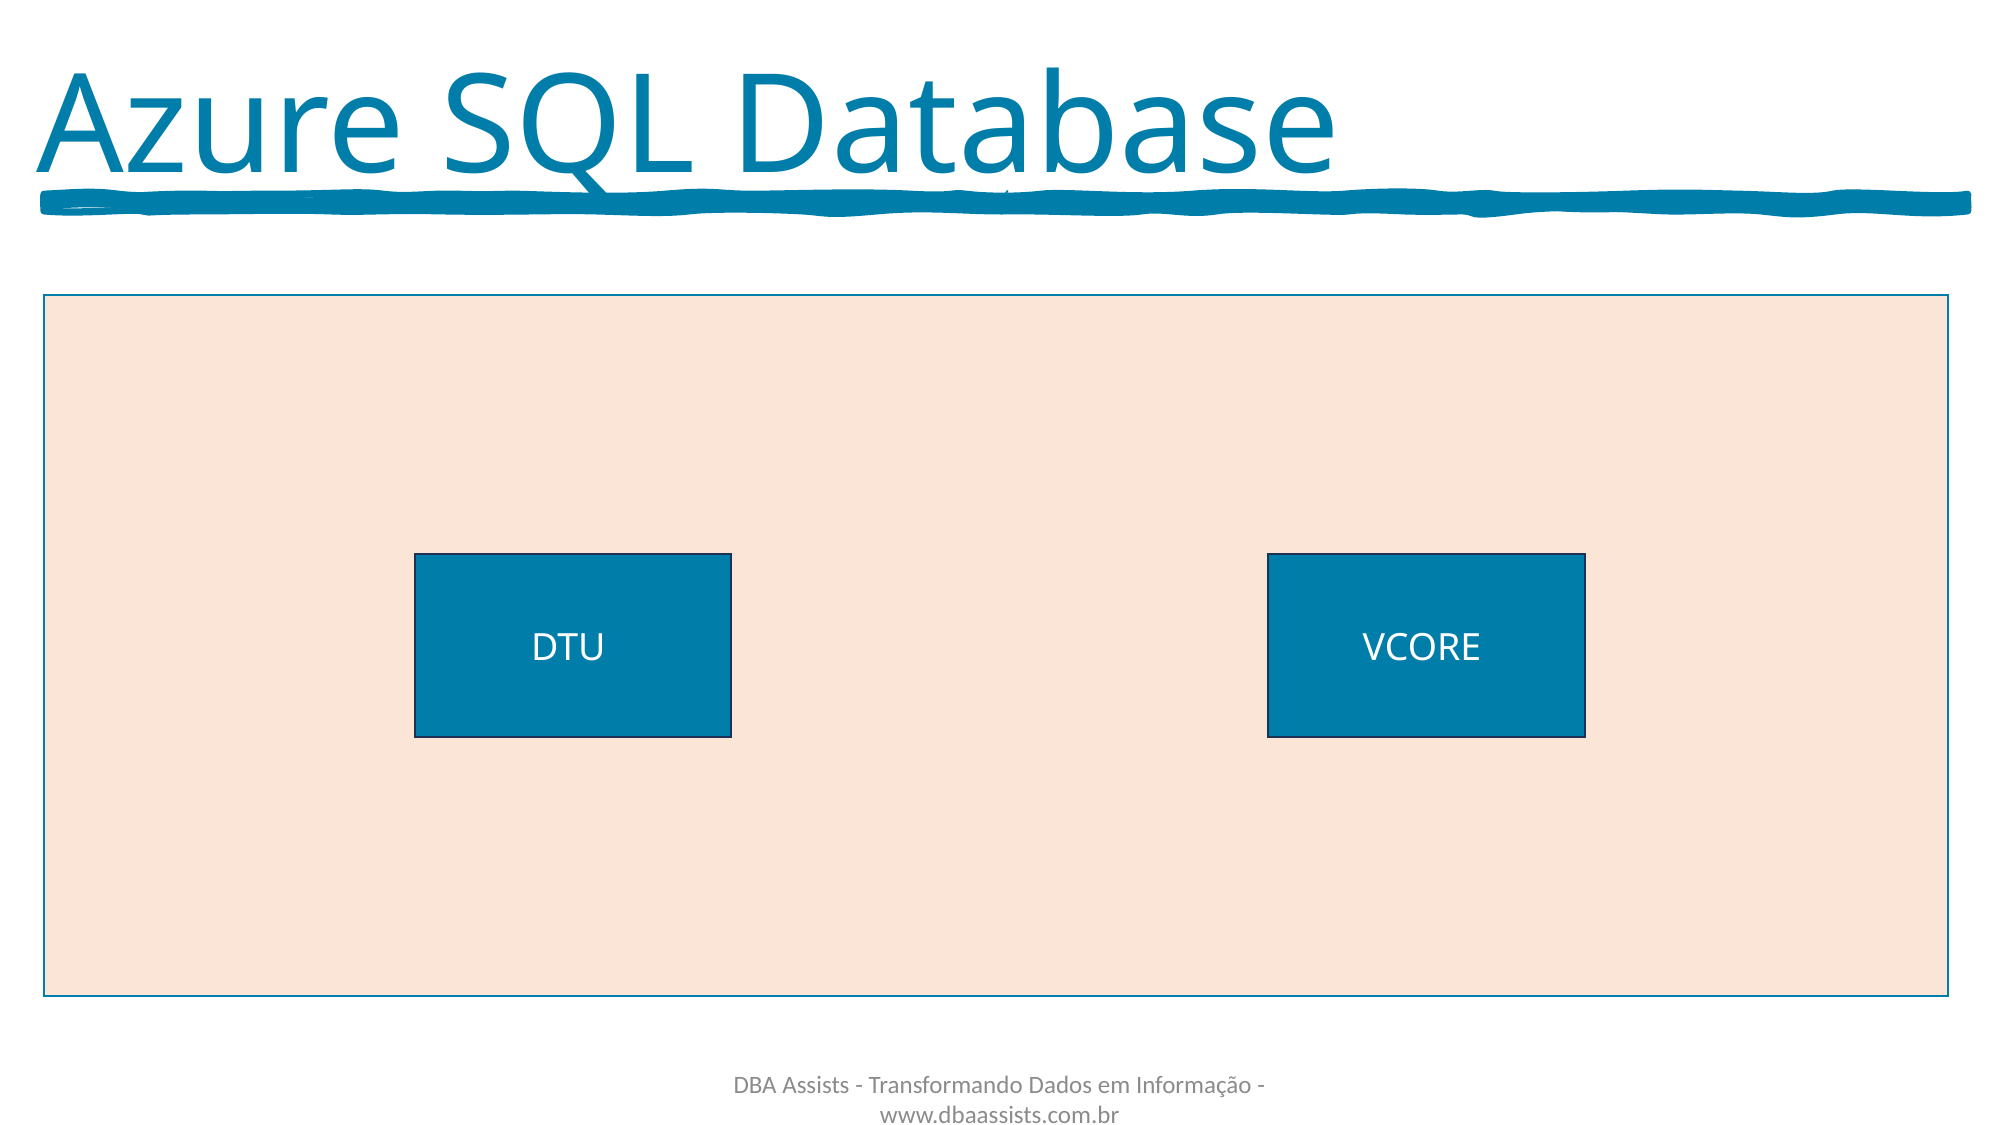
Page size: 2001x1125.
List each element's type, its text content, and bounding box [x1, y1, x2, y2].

footer DBA Assists - Transformando Dados em Informação - www.dbaassists.com.br [662, 1069, 1338, 1125]
text_box Azure SQL Database [21, 27, 1742, 208]
text_box DTU [414, 553, 732, 738]
text_box [43, 294, 1949, 997]
text_box VCORE [1267, 553, 1586, 738]
text_box ‘ [42, 190, 1969, 216]
